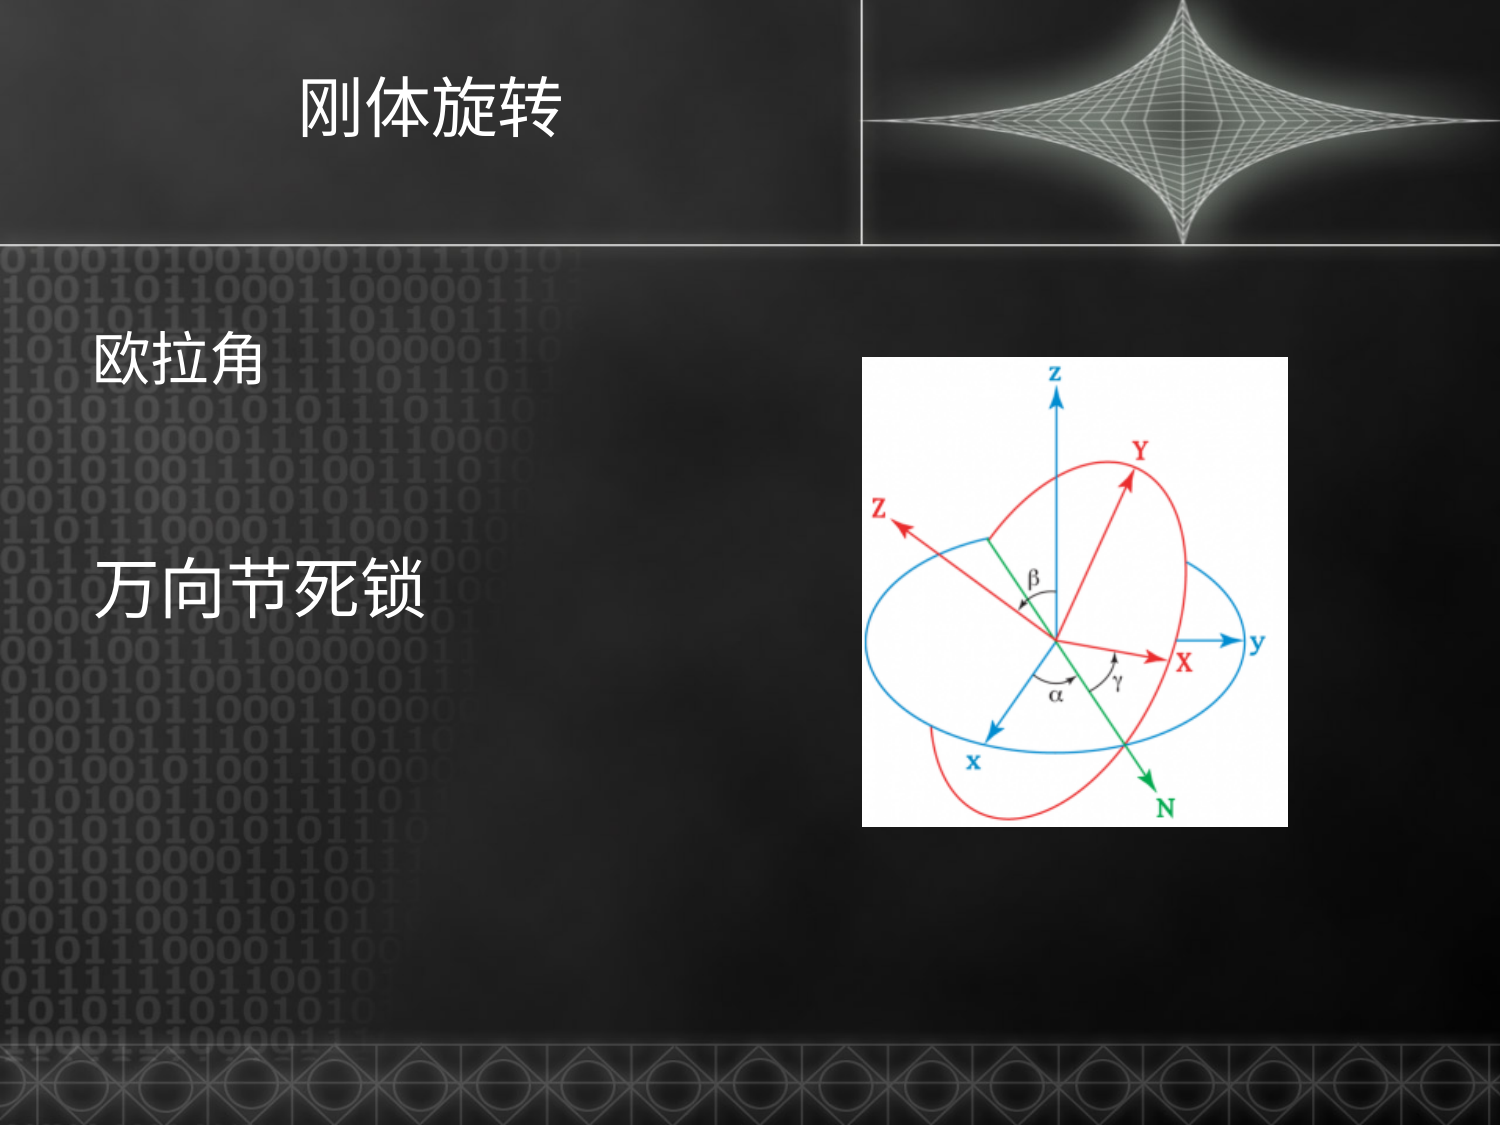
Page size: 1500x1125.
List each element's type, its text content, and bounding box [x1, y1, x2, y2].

text_box 万向节死锁 [76, 538, 444, 635]
text_box 欧拉角 [77, 314, 283, 400]
title 刚体旋转 [0, 0, 863, 213]
picture [0, 0, 1500, 1125]
